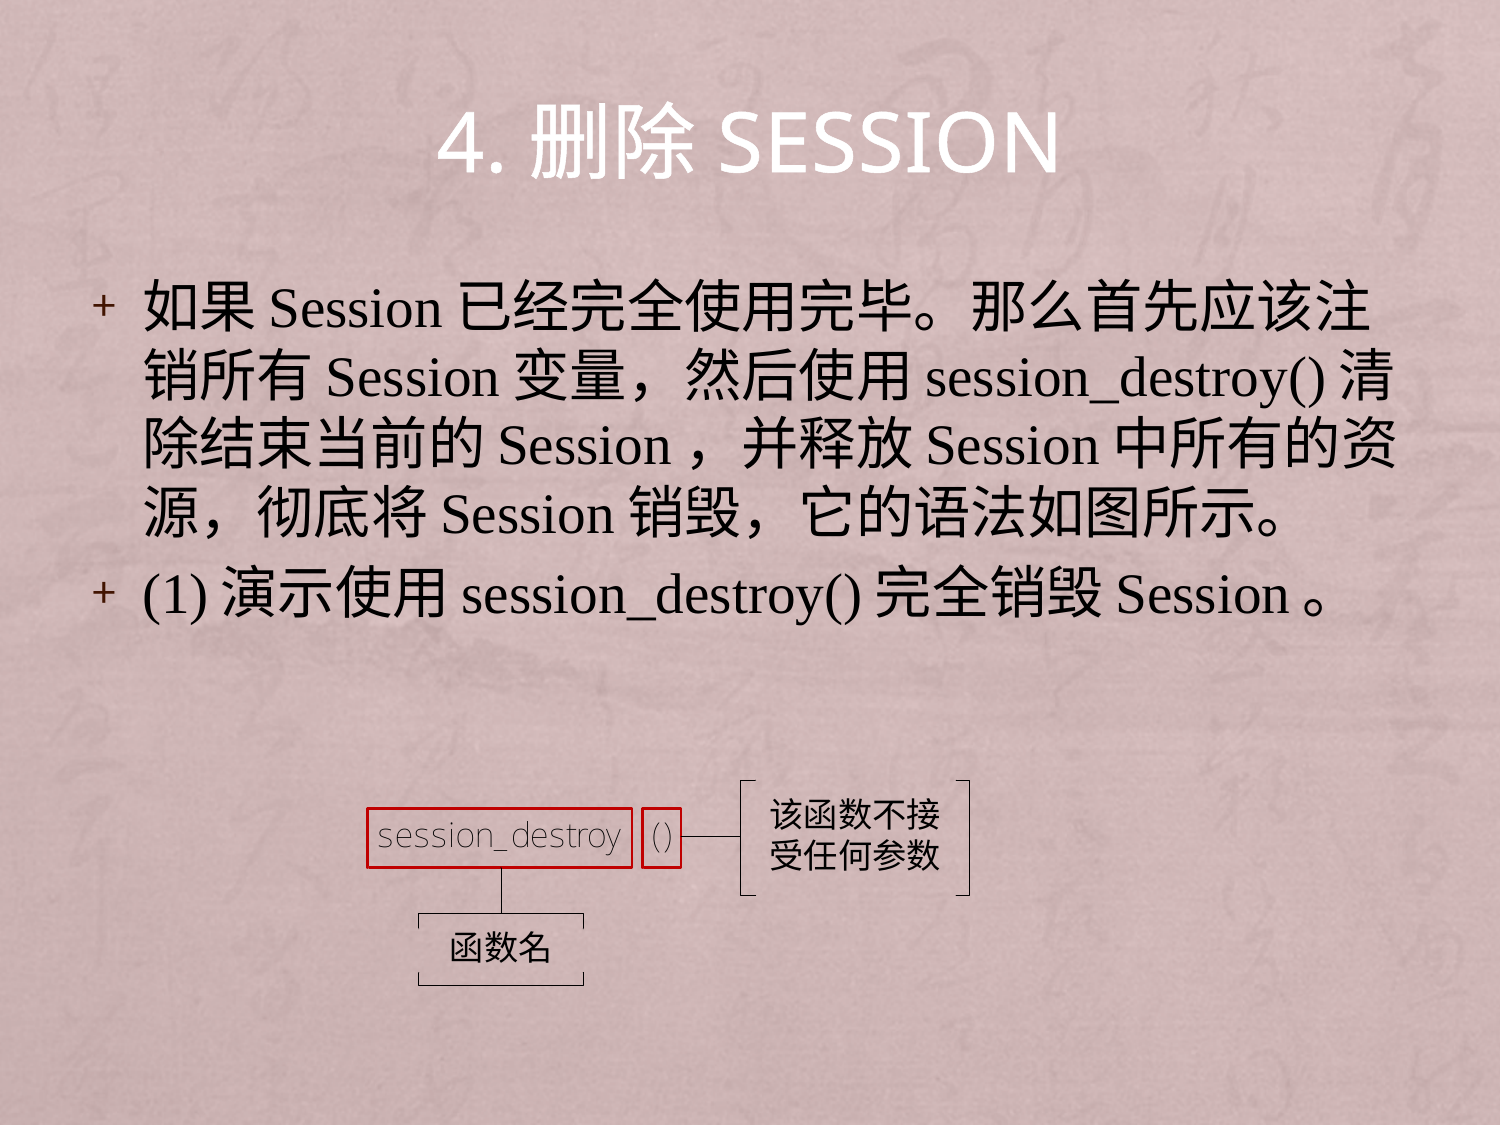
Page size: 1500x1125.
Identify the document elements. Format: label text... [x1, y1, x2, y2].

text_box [336, 774, 975, 992]
title 4.删除Session [75, 45, 1425, 233]
list 如果Session已经完全使用完毕。那么首先应该注销所有Session变量，然后使用session_destroy()清除结束当前的Session，并释放Session中所有的资源，彻底将Session销毁，它的语法如图所示。 (1)演示使用session_destroy()完全销毁Session。 [75, 262, 1425, 752]
